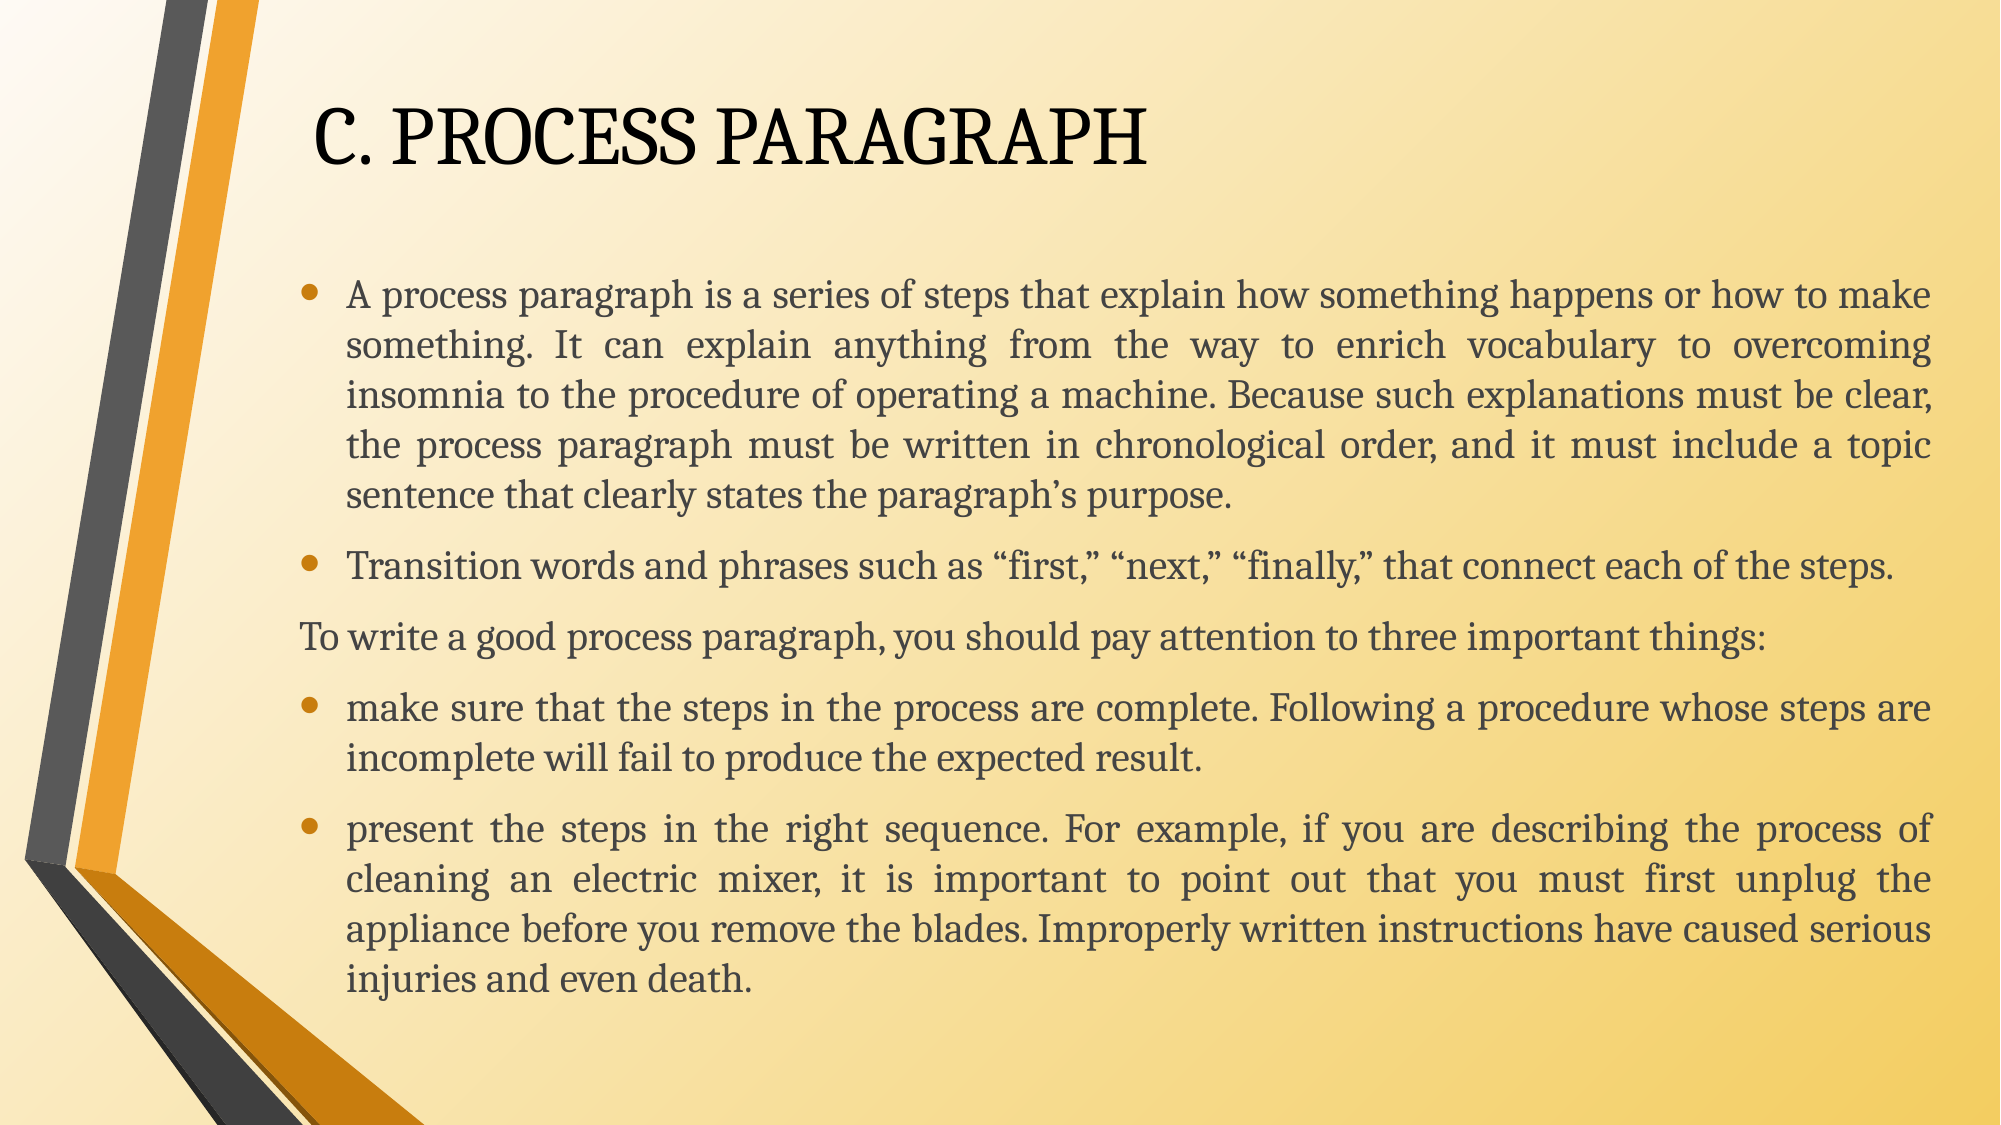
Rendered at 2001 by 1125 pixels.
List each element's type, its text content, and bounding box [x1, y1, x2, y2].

title C. PROCESS PARAGRAPH [299, 28, 1863, 187]
list A process paragraph is a series of steps that explain how something happens or how to make something. It can explain anything from the way to enrich vocabulary to overcoming insomnia to the procedure of operating a machine. Because such explanations must be clear, the process paragraph must be written in chronological order, and it must include a topic sentence that clearly states the paragraph’s purpose. Transition words and phrases such as “first,” “next,” “finally,” that connect each of the steps. To write a good process paragraph, you should pay attention to three important things: make sure that the steps in the process are complete. Following a procedure whose steps are incomplete will fail to produce the expected result. present the steps in the right sequence. For example, if you are describing the process of cleaning an electric mixer, it is important to point out that you must first unplug the appliance before you remove the blades. Improperly written instructions have caused serious injuries and even death. [284, 187, 1947, 1080]
